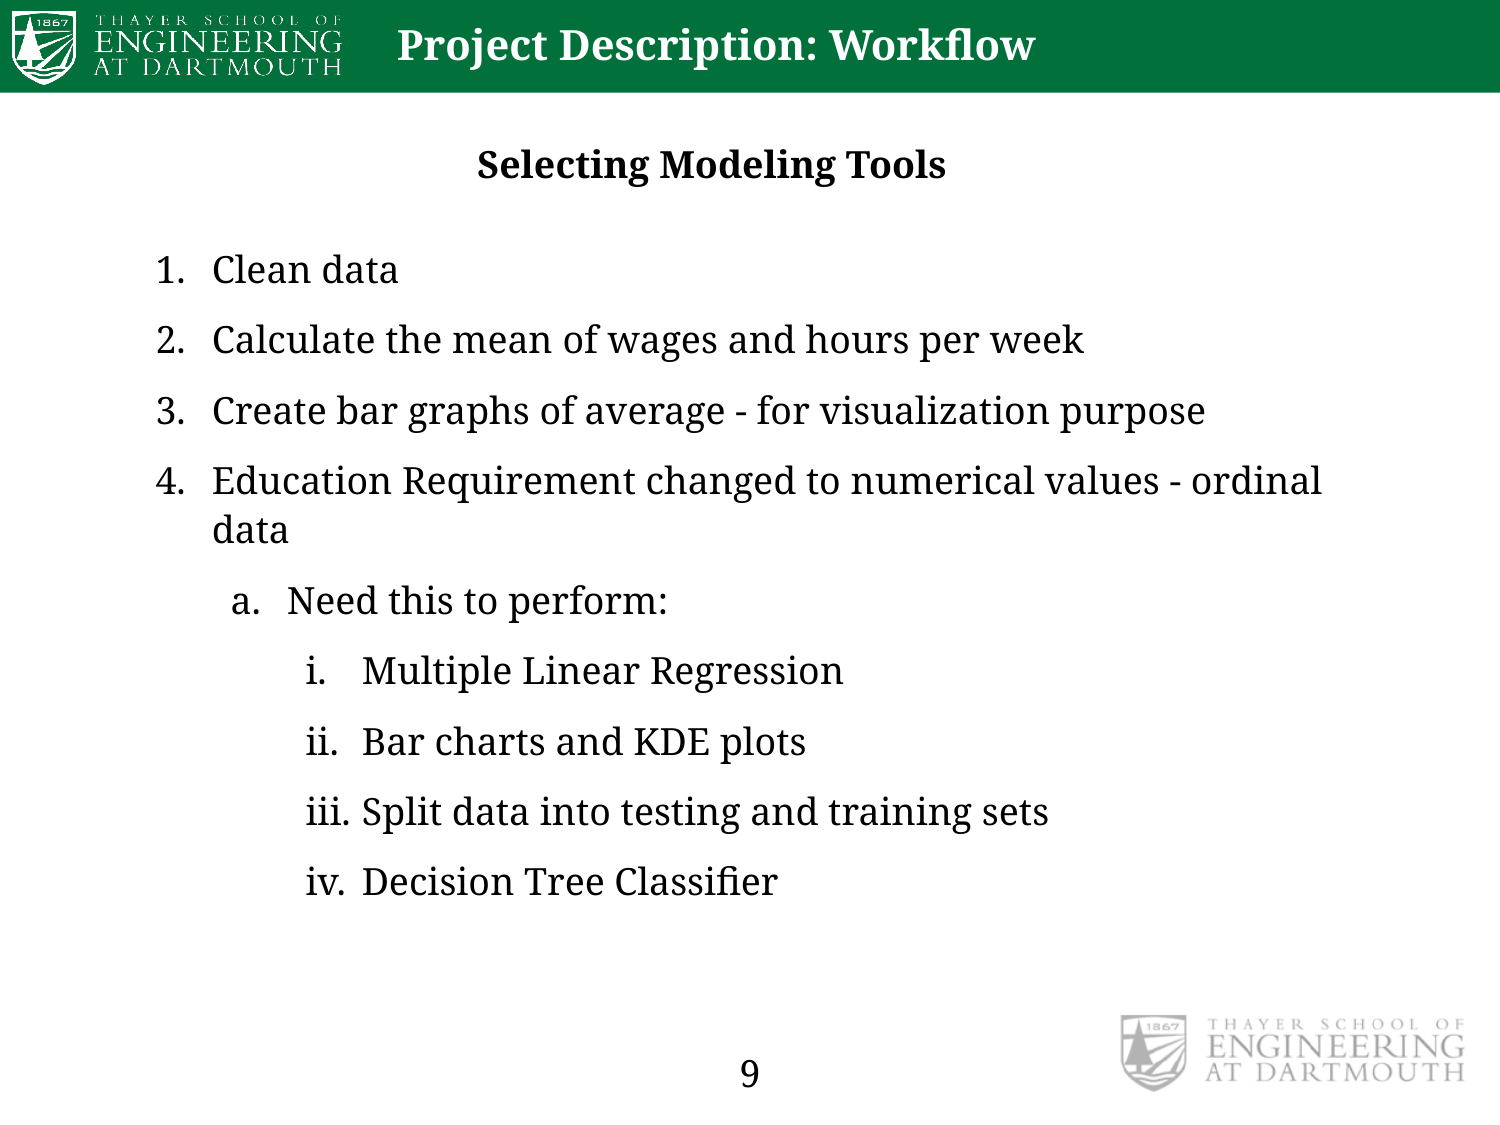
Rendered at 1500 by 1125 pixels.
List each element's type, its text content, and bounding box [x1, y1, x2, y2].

slide_number ‹#› [581, 1042, 919, 1103]
picture [12, 11, 342, 85]
text_box Selecting Modeling Tools [382, 125, 1043, 201]
list Clean data Calculate the mean of wages and hours per week Create bar graphs of average - for visualization purpose Education Requirement changed to numerical values - ordinal data Need this to perform: Multiple Linear Regression Bar charts and KDE plots Split data into testing and training sets Decision Tree Classifier [121, 233, 1423, 915]
title Project Description: Workflow [381, 0, 1194, 107]
picture [1111, 992, 1467, 1093]
